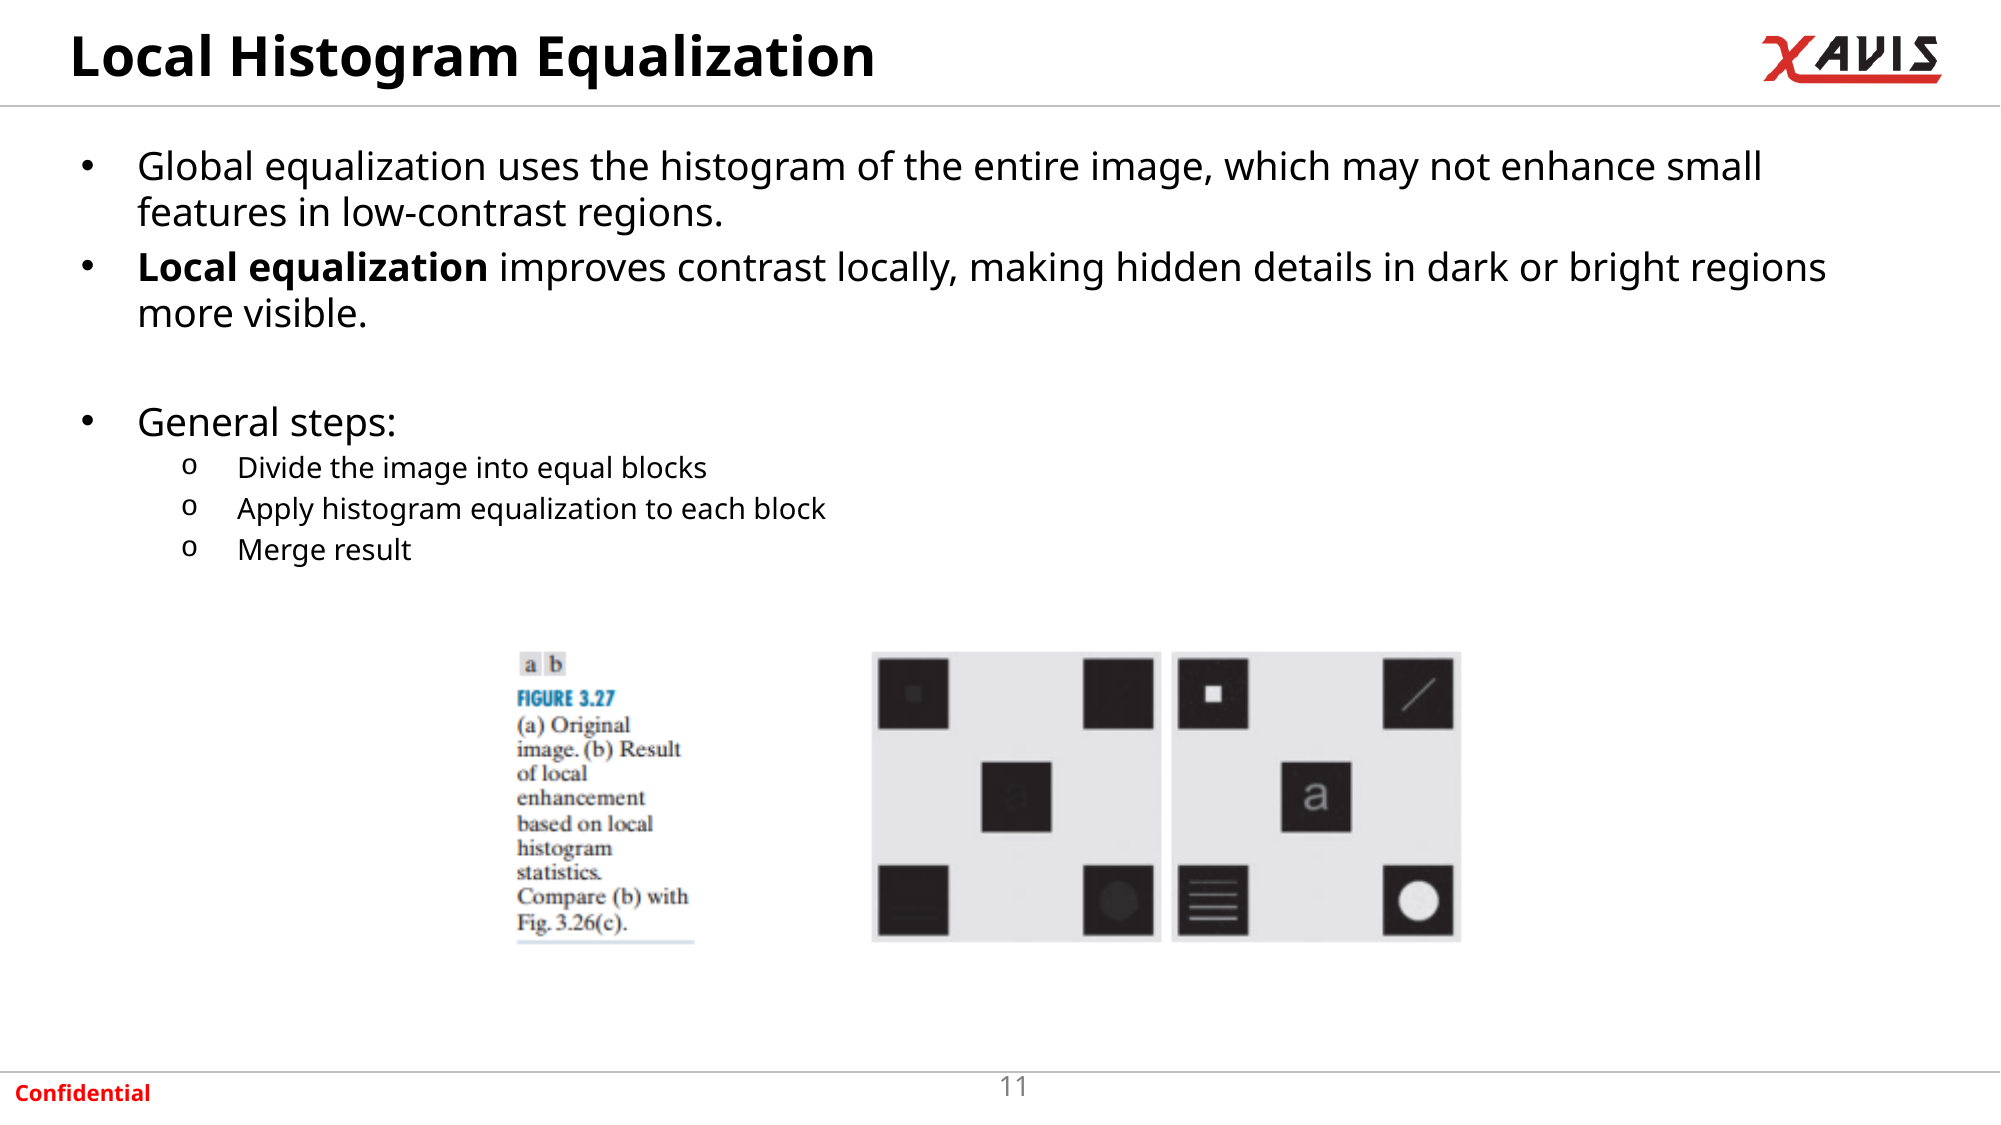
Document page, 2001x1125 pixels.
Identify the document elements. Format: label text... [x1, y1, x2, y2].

picture [488, 630, 1512, 979]
picture [1756, 26, 1946, 89]
list Global equalization uses the histogram of the entire image, which may not enhance small features in low-contrast regions. Local equalization improves contrast locally, making hidden details in dark or bright regions more visible. General steps: Divide the image into equal blocks Apply histogram equalization to each block Merge result [65, 134, 1921, 1036]
title Local Histogram Equalization [55, 23, 1270, 85]
slide_number 11 [933, 1057, 1046, 1118]
